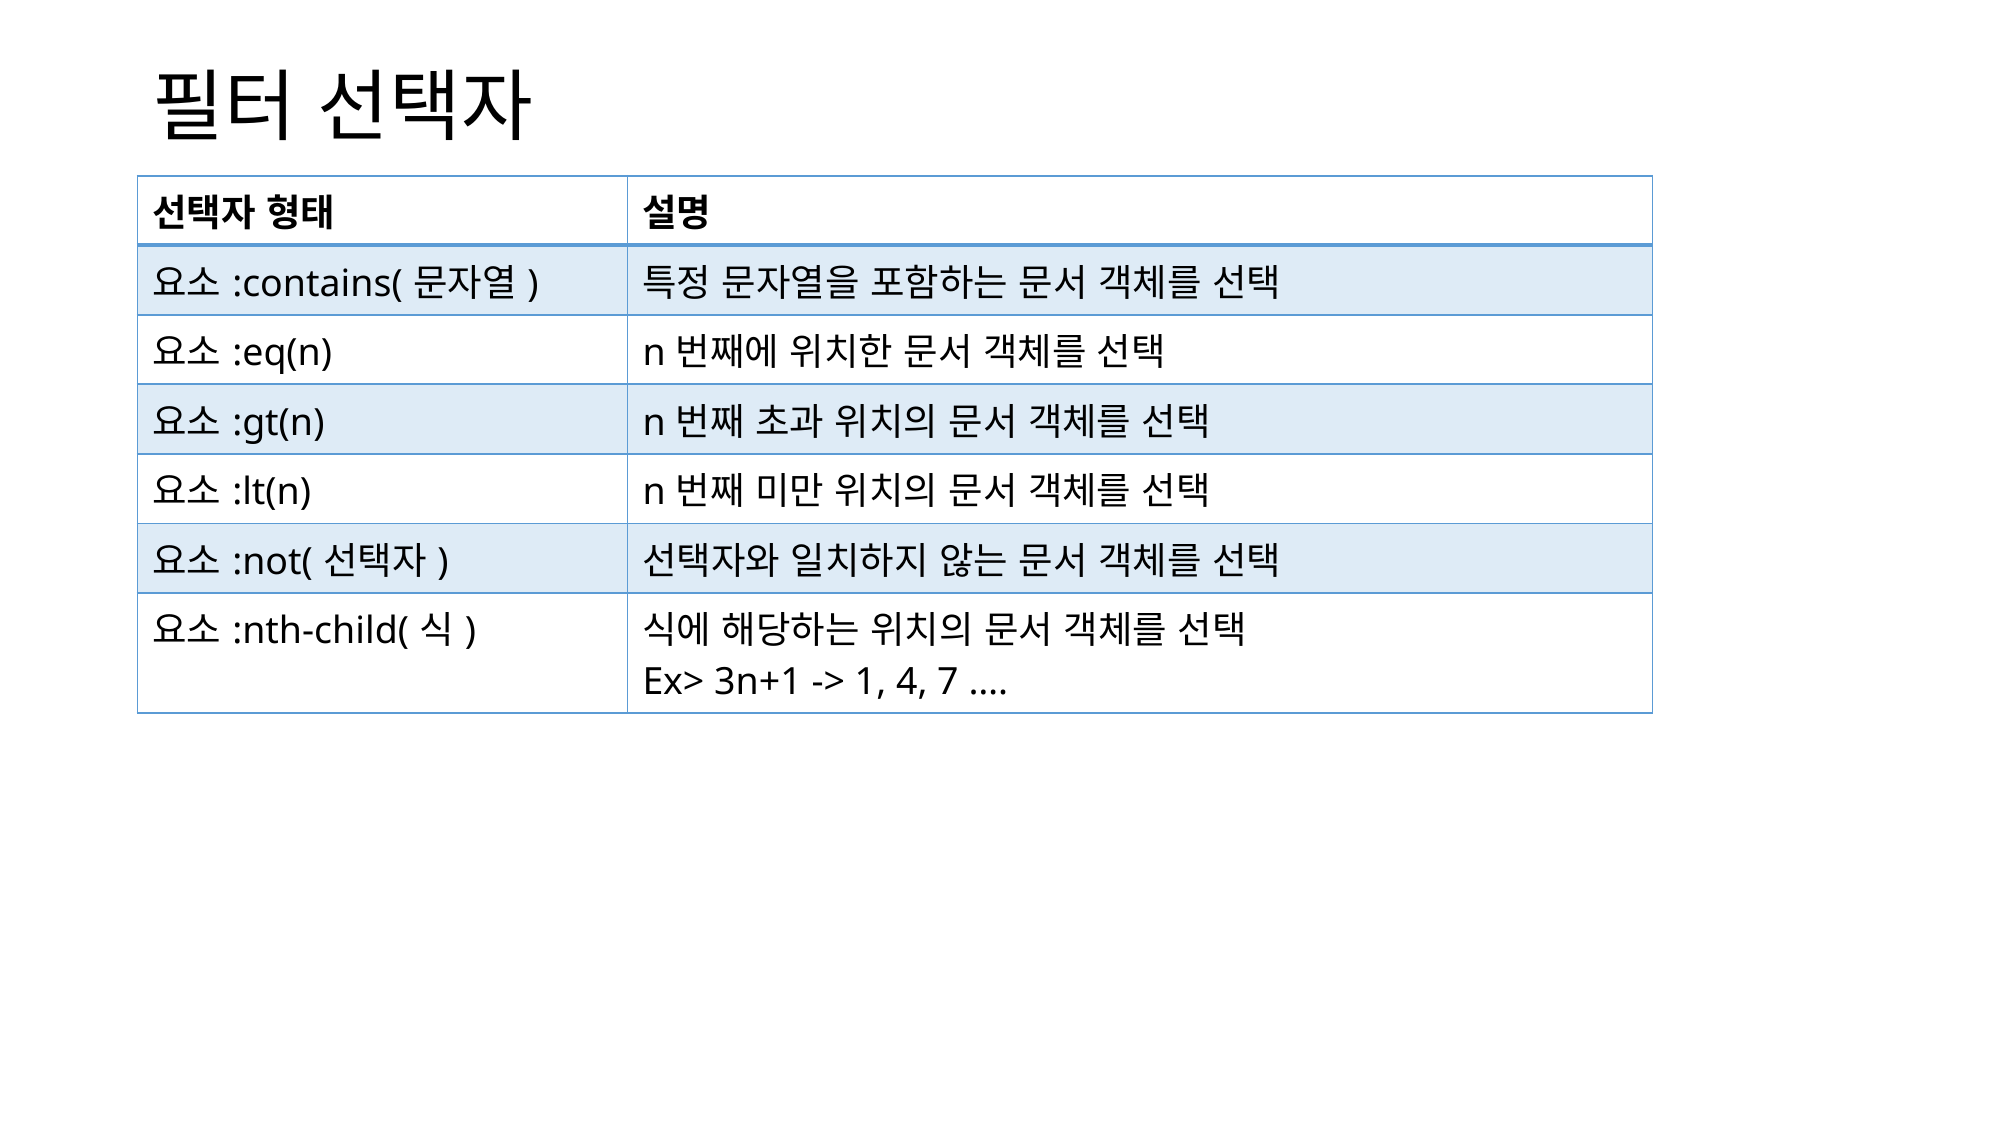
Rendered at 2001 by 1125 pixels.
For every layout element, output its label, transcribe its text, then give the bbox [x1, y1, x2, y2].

table_cell 요소:gt(n) [138, 385, 627, 453]
table_cell 선택자와 일치하지 않는 문서 객체를 선택 [628, 524, 1652, 592]
table_header 선택자 형태 [138, 177, 627, 243]
table_cell 식에 해당하는 위치의 문서 객체를 선택 Ex> 3n+1 -> 1, 4, 7 …. [628, 594, 1652, 712]
table_cell n번째 미만 위치의 문서 객체를 선택 [628, 455, 1652, 523]
table_cell 요소:contains(문자열) [138, 247, 627, 314]
table_cell 특정 문자열을 포함하는 문서 객체를 선택 [628, 247, 1652, 314]
table_cell n번째 초과 위치의 문서 객체를 선택 [628, 385, 1652, 453]
table_cell 요소:eq(n) [138, 316, 627, 383]
table_cell 요소:nth-child(식) [138, 594, 627, 712]
table_cell 요소:lt(n) [138, 455, 627, 523]
table_cell n번째에 위치한 문서 객체를 선택 [628, 316, 1652, 383]
title 필터 선택자 [137, 59, 1863, 160]
table_cell 요소:not(선택자) [138, 524, 627, 592]
table_header 설명 [628, 177, 1652, 243]
